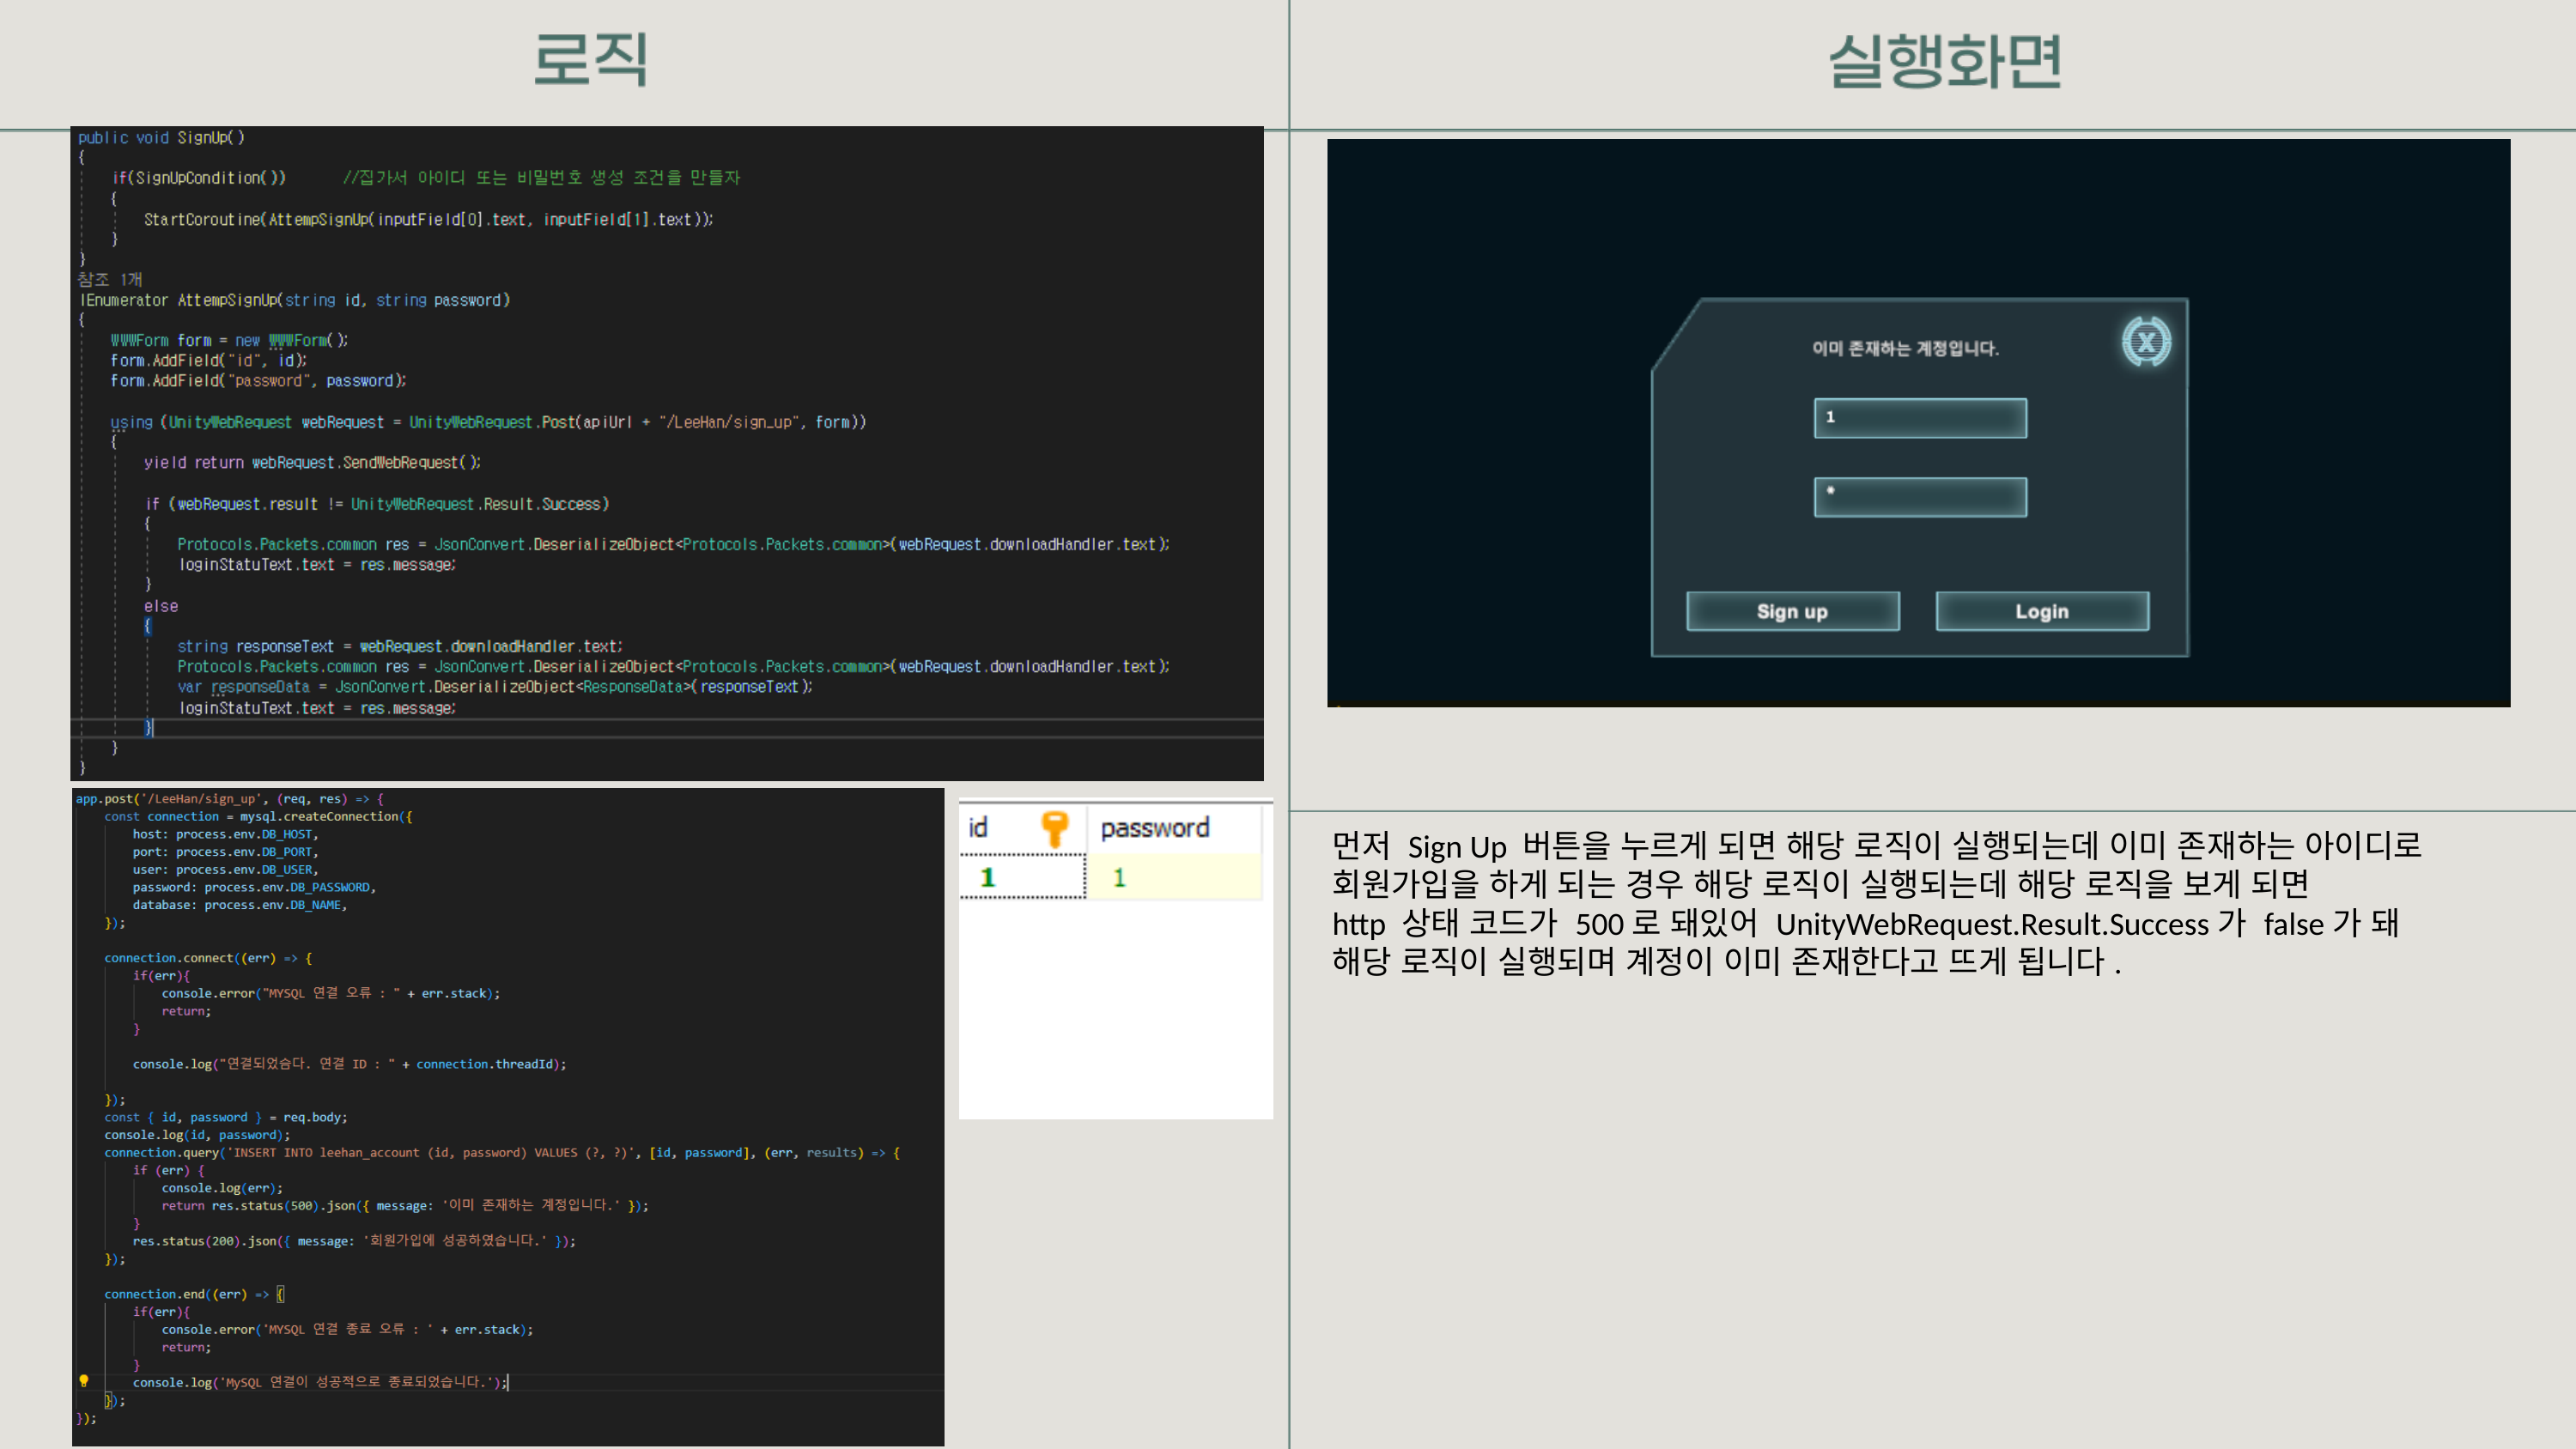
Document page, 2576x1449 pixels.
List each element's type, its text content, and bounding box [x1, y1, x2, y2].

picture [72, 787, 945, 1446]
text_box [1266, 129, 1334, 132]
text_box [1223, 64, 1334, 67]
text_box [1287, 809, 2576, 812]
picture [1327, 0, 2511, 707]
picture [958, 797, 1273, 1119]
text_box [1276, 803, 1965, 807]
text_box 먼저 Sign Up 버튼을 누르게 되면 해당 로직이 실행되는데 이미 존재하는 아이디로 회원가입을 하게 되는 경우 해당 로직이 실행되는데 해당 로직을 보게 되면 http 상태 코드가 500로 돼있어 UnityWebRequest.Result.Success가 false가 돼 해당 로직이 실행되며 계정이 이미 존재한다고 뜨게 됩니다. [1319, 822, 2446, 987]
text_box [2364, 129, 2576, 132]
picture [0, 0, 1264, 782]
